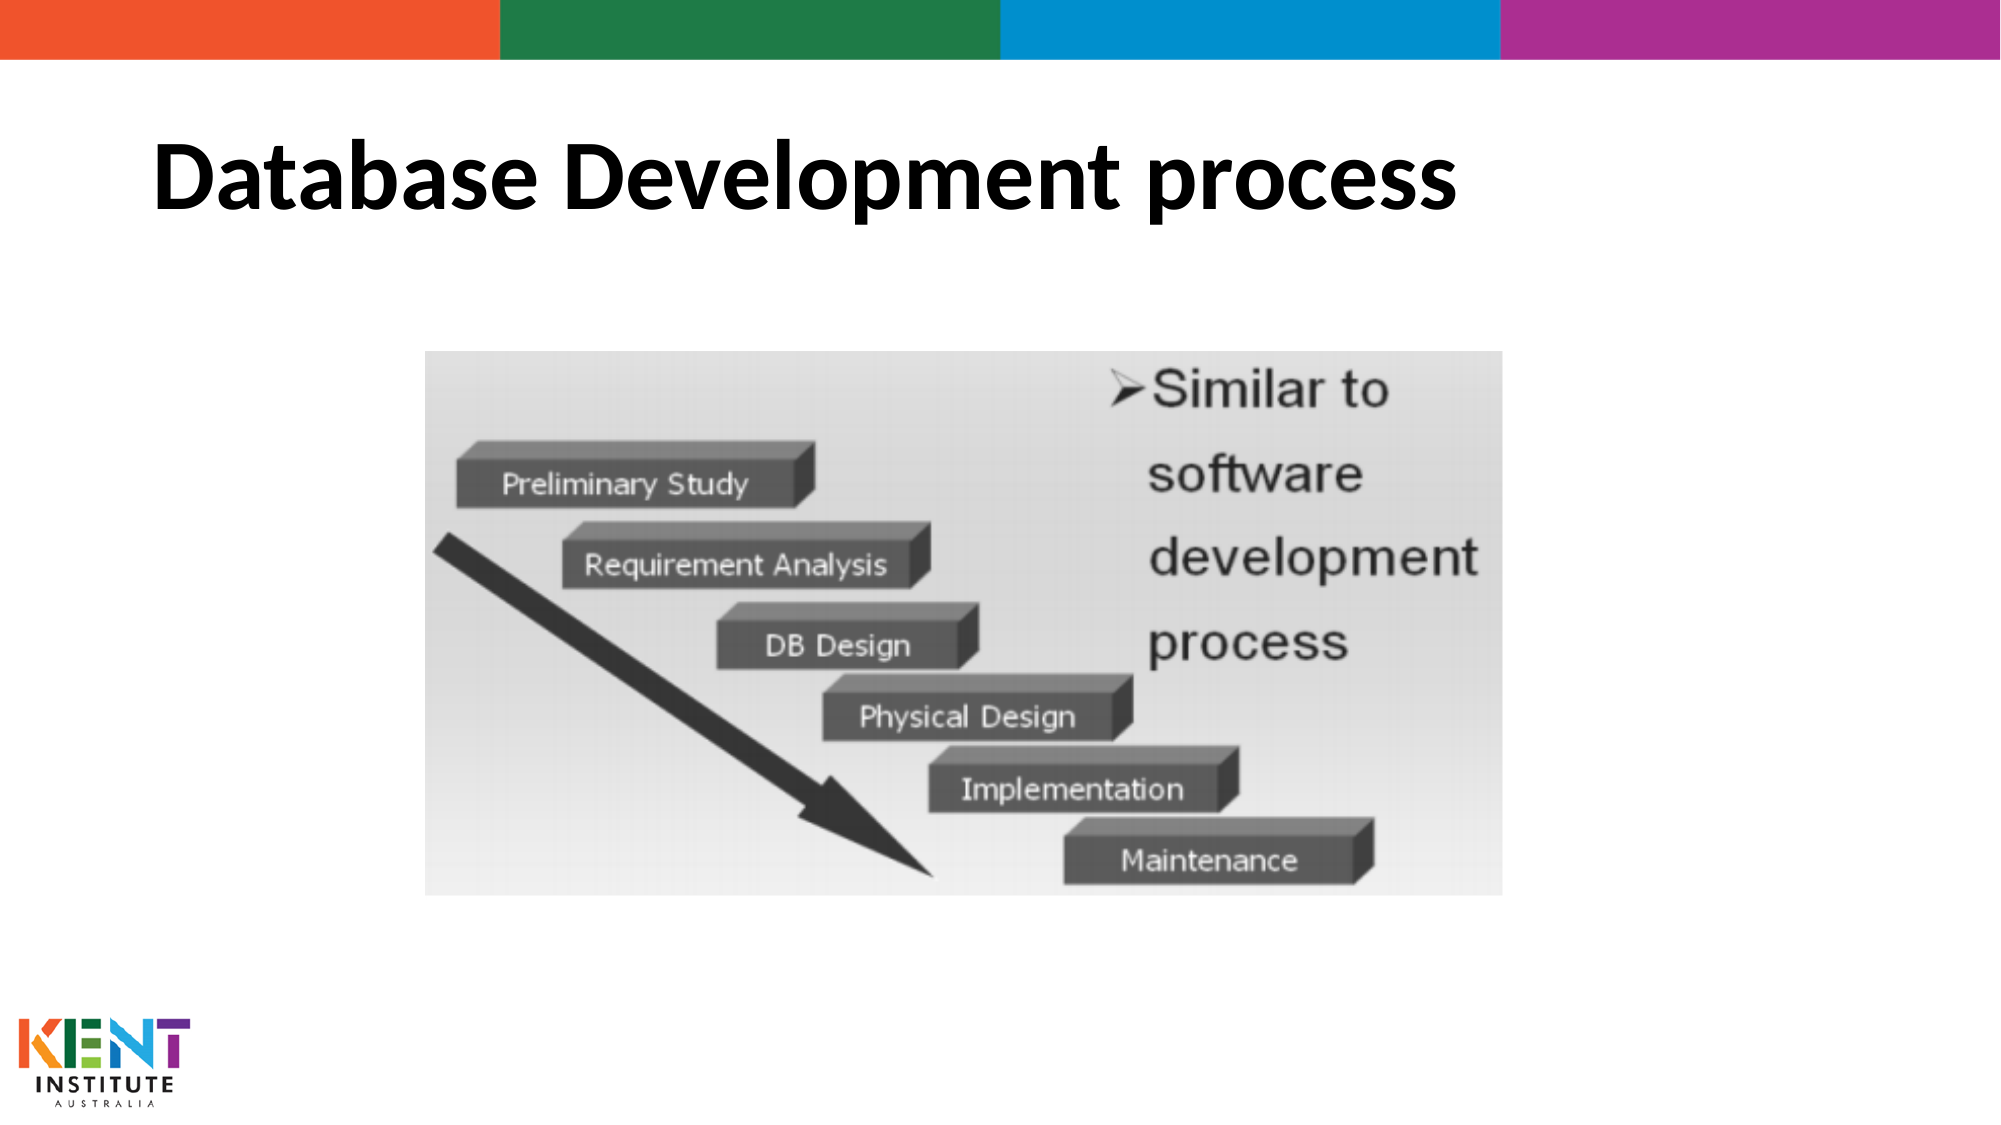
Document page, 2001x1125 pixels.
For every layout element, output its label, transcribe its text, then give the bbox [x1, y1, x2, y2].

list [425, 351, 1507, 900]
title Database Development process [137, 68, 1863, 286]
picture [0, 1000, 208, 1125]
picture [1500, 0, 2001, 60]
picture [0, 0, 1000, 60]
